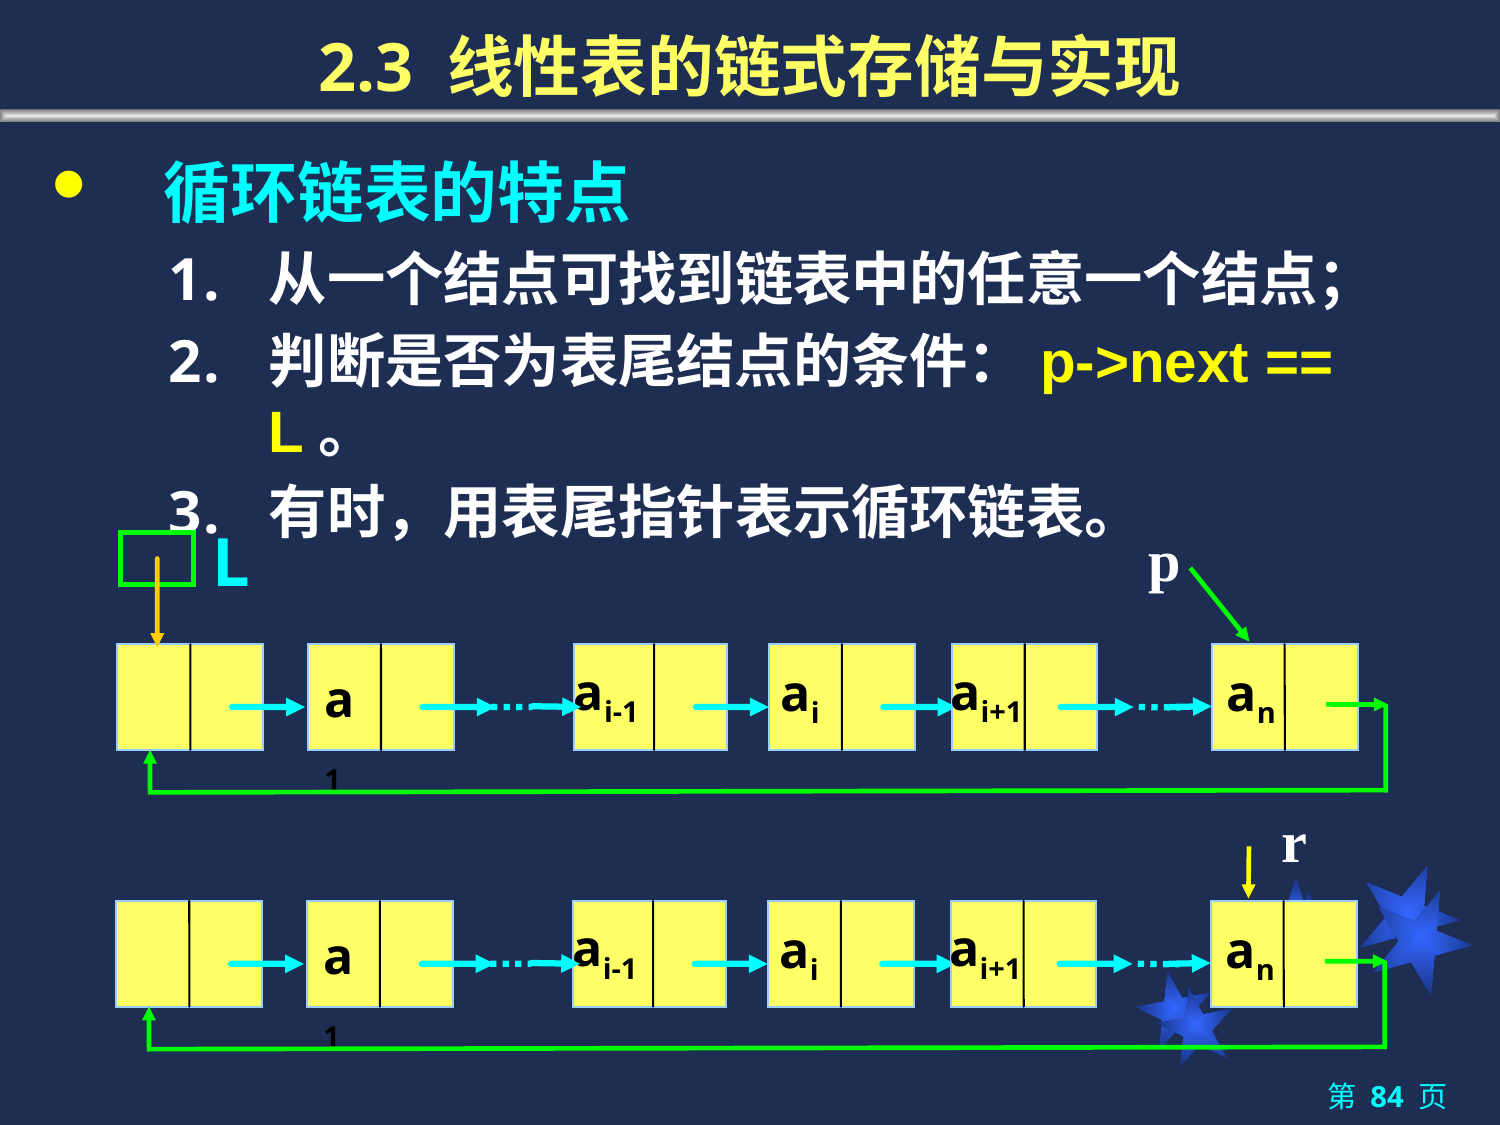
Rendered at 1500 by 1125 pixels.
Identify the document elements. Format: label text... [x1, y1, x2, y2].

title 2.3 线性表的链式存储与实现 [0, 0, 1500, 113]
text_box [117, 520, 1389, 793]
slide_number 第 84 页 [1067, 1070, 1463, 1125]
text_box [116, 796, 1388, 1050]
list 循环链表的特点 从一个结点可找到链表中的任意一个结点； 判断是否为表尾结点的条件：p->next == L。 有时，用表尾指针表示循环链表。 [36, 126, 1462, 506]
